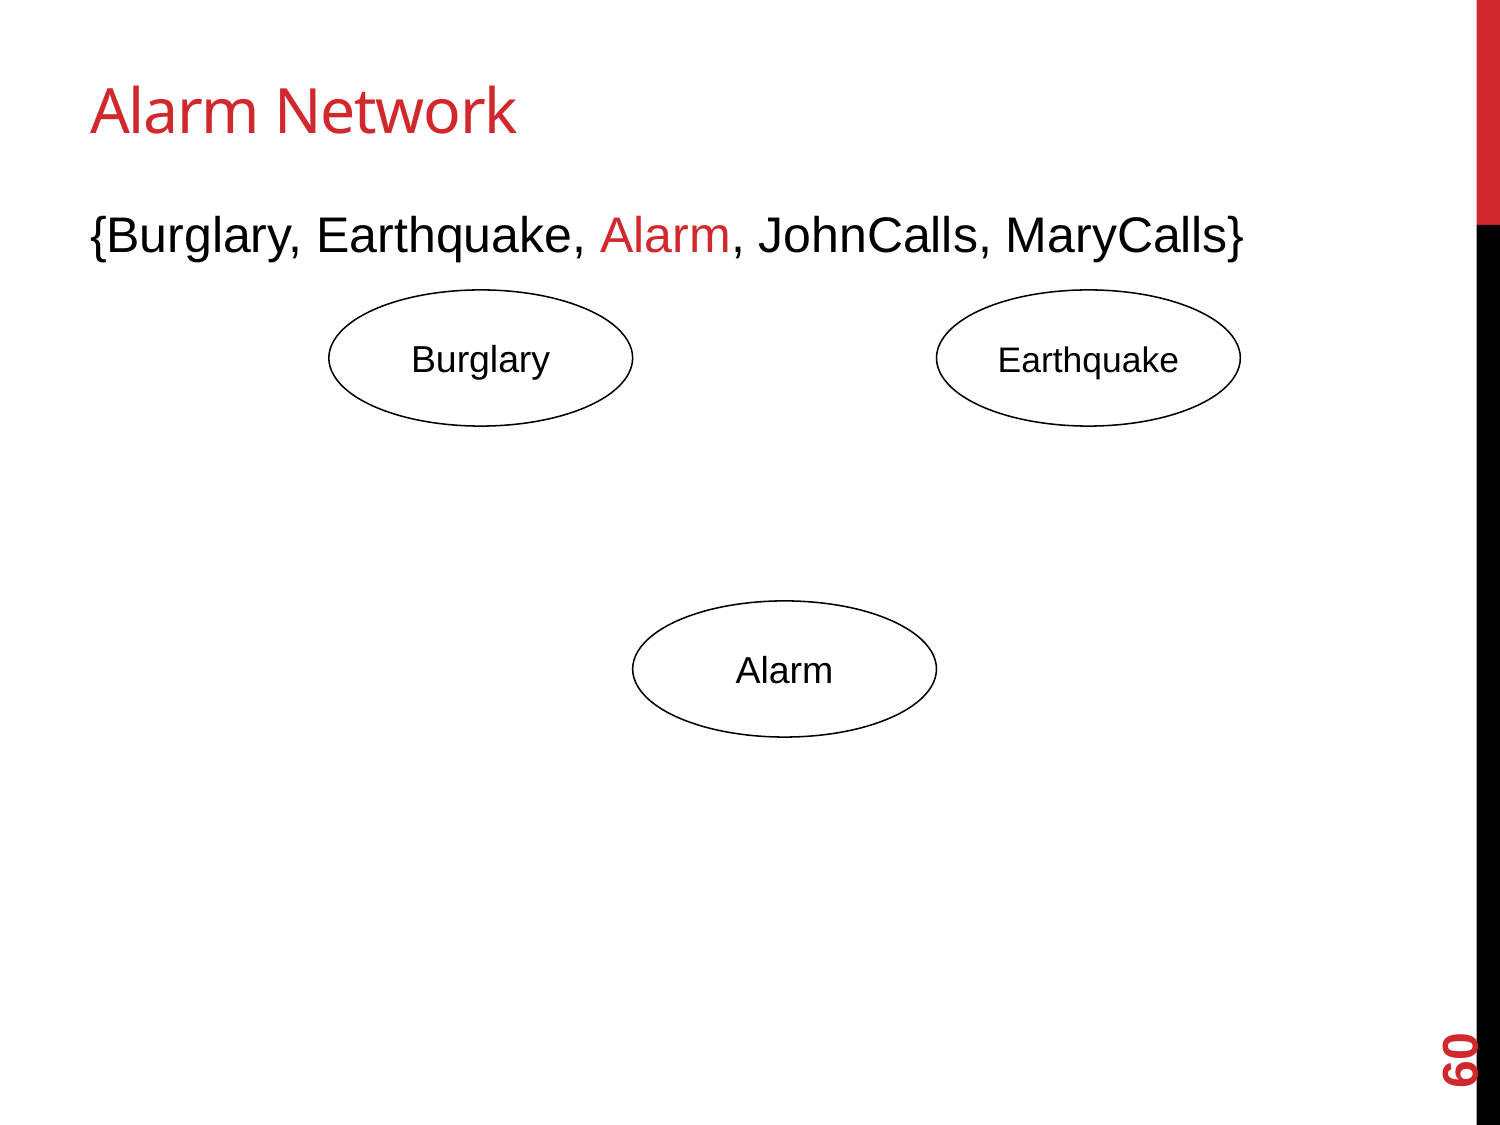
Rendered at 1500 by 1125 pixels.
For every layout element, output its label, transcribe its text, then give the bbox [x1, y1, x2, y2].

slide_number 60 [1427, 887, 1488, 1104]
title Alarm Network [75, 25, 1401, 154]
list {Burglary, Earthquake, Alarm, JohnCalls, MaryCalls} [75, 195, 1401, 1104]
